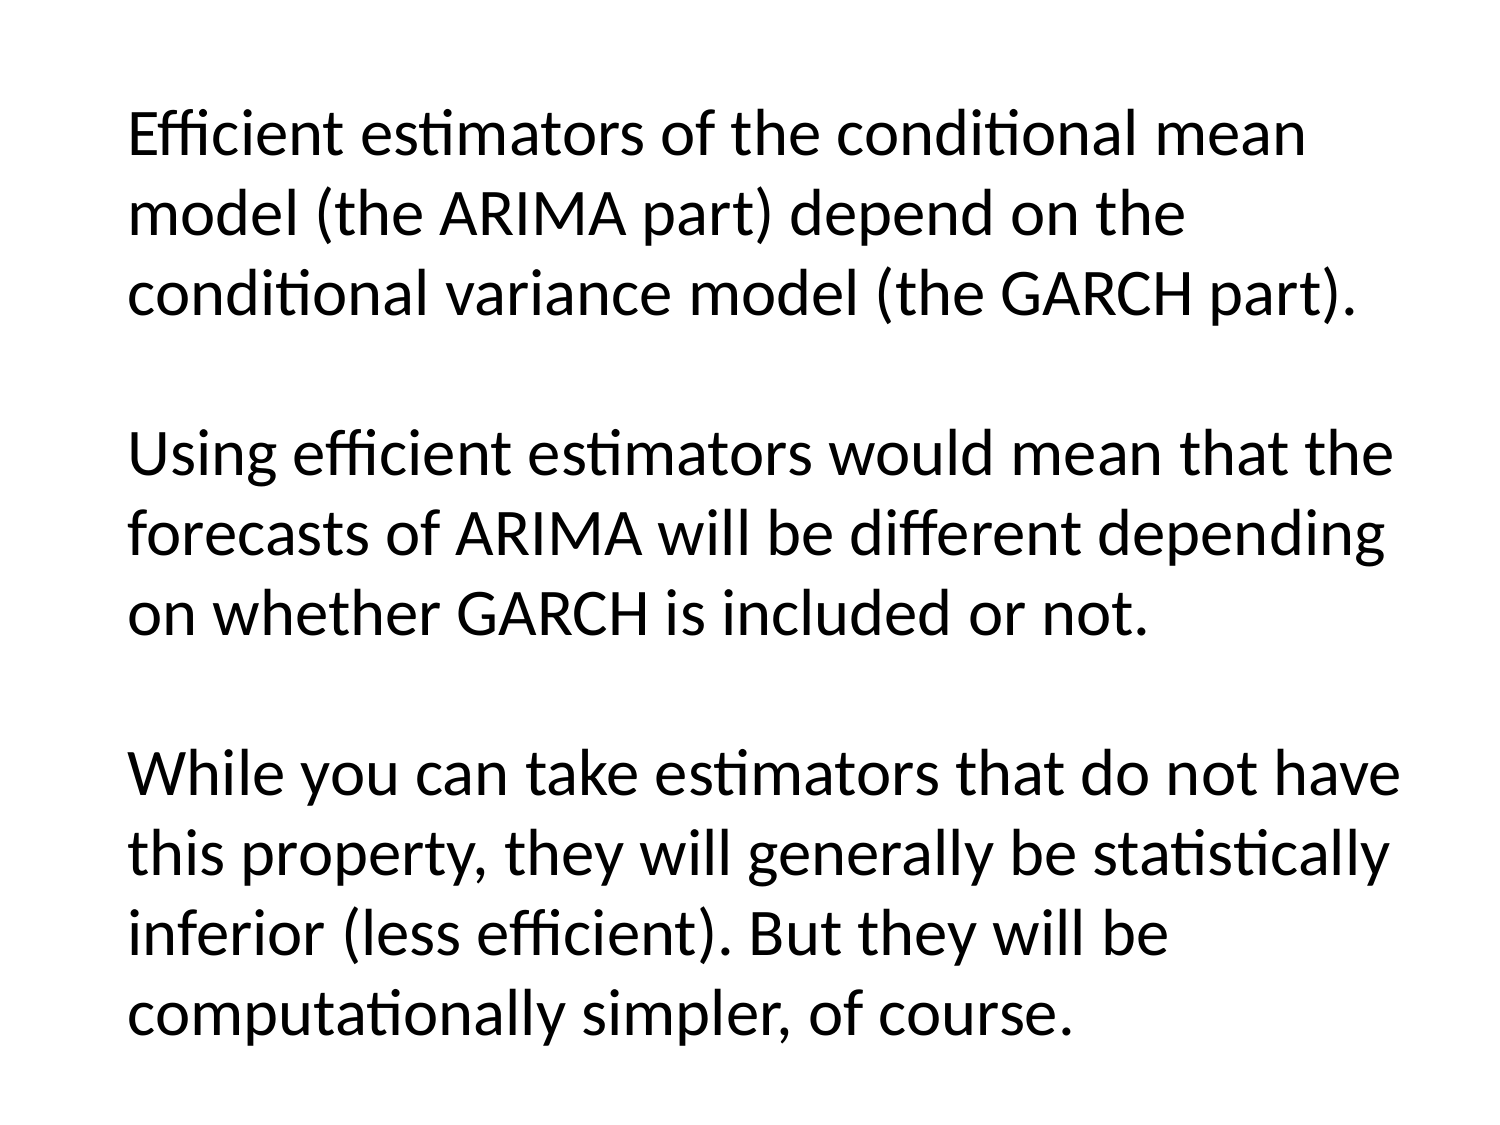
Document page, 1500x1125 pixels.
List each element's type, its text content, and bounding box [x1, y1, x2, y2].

title Efficient estimators of the conditional mean model (the ARIMA part) depend on the conditional variance model (the GARCH part). Using efficient estimators would mean that the forecasts of ARIMA will be different depending on whether GARCH is included or not. While you can take estimators that do not have this property, they will generally be statistically inferior (less efficient). But they will be computationally simpler, of course. [112, 112, 1475, 1025]
